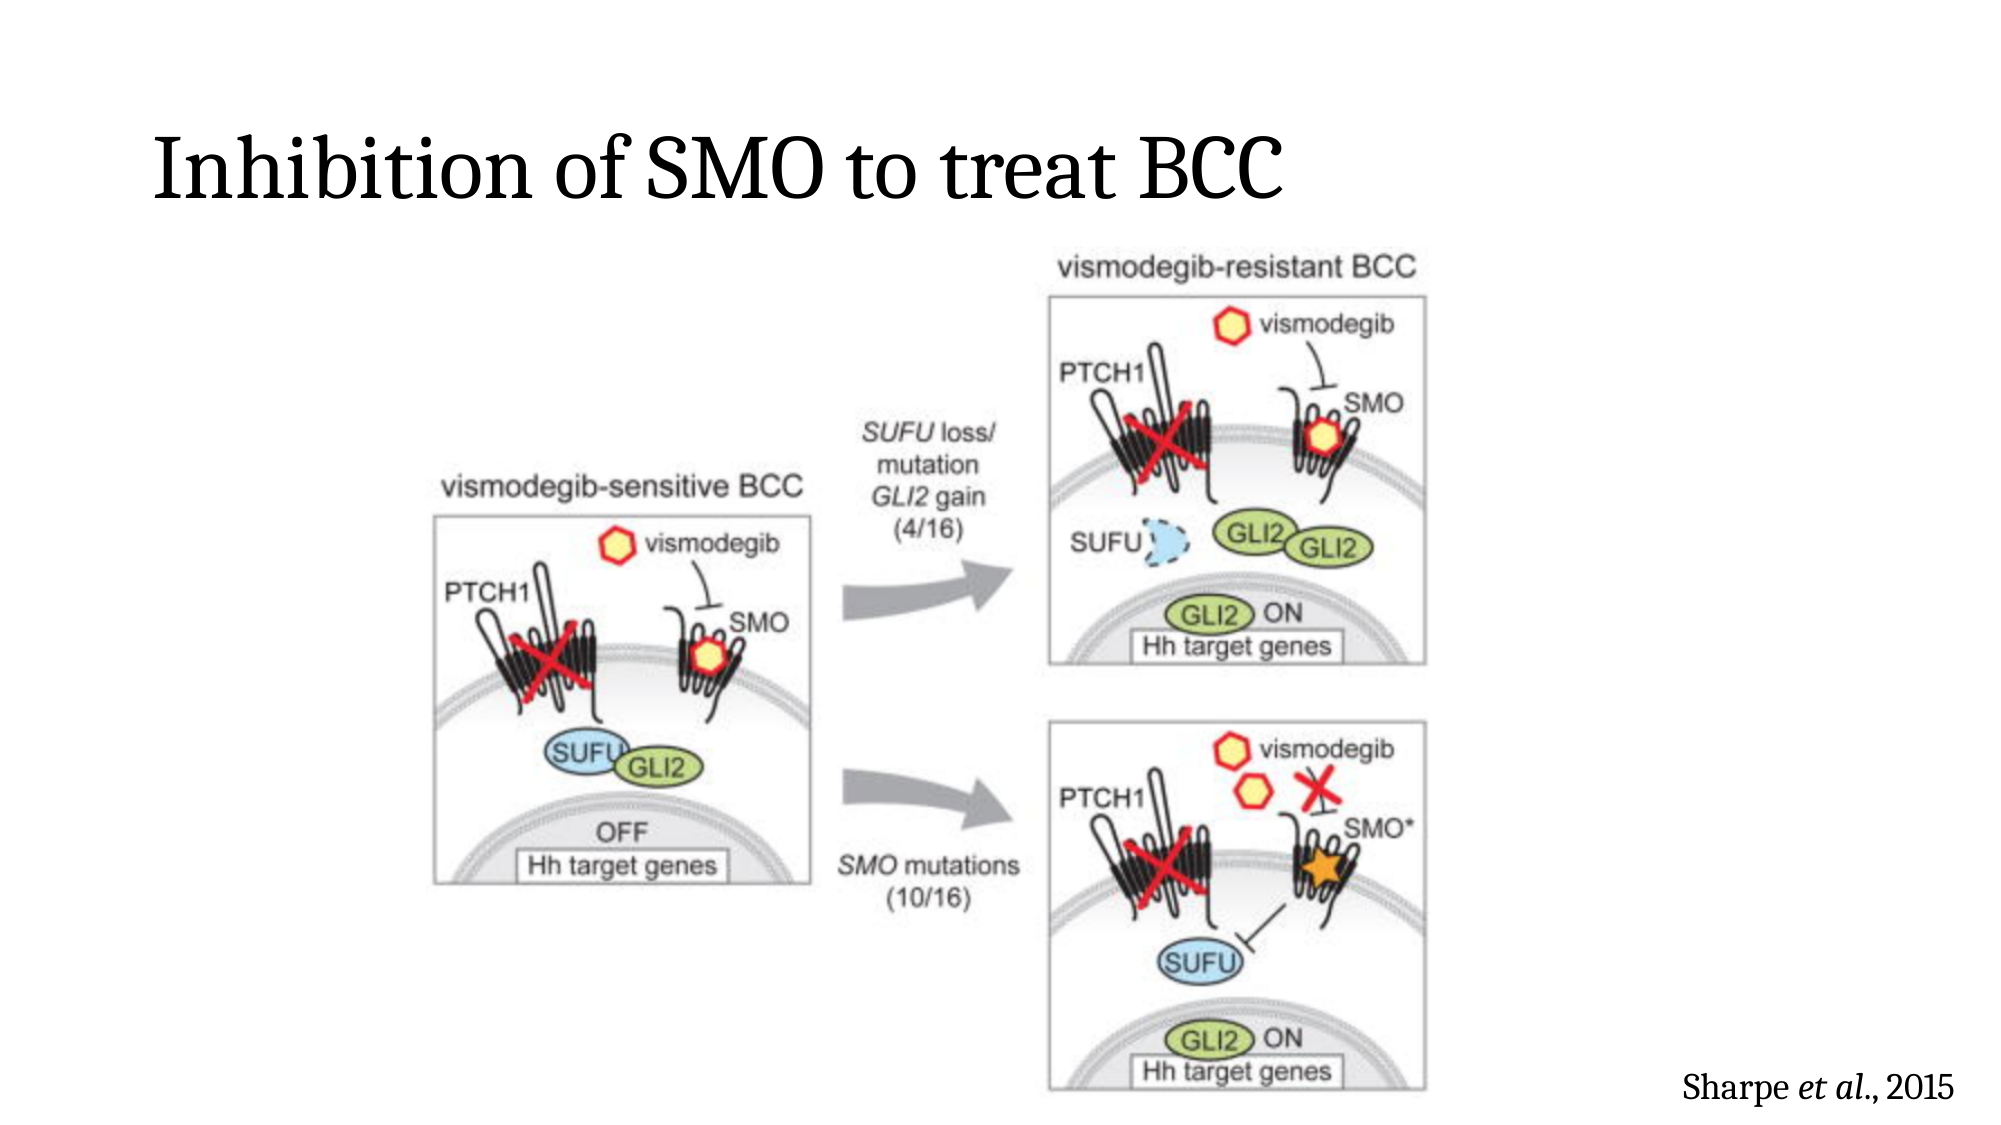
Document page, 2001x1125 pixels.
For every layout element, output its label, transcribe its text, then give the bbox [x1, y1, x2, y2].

text_box Sharpe et al., 2015 [1573, 1054, 1970, 1115]
picture [305, 213, 1573, 1125]
title Inhibition of SMO to treat BCC [137, 59, 1863, 278]
